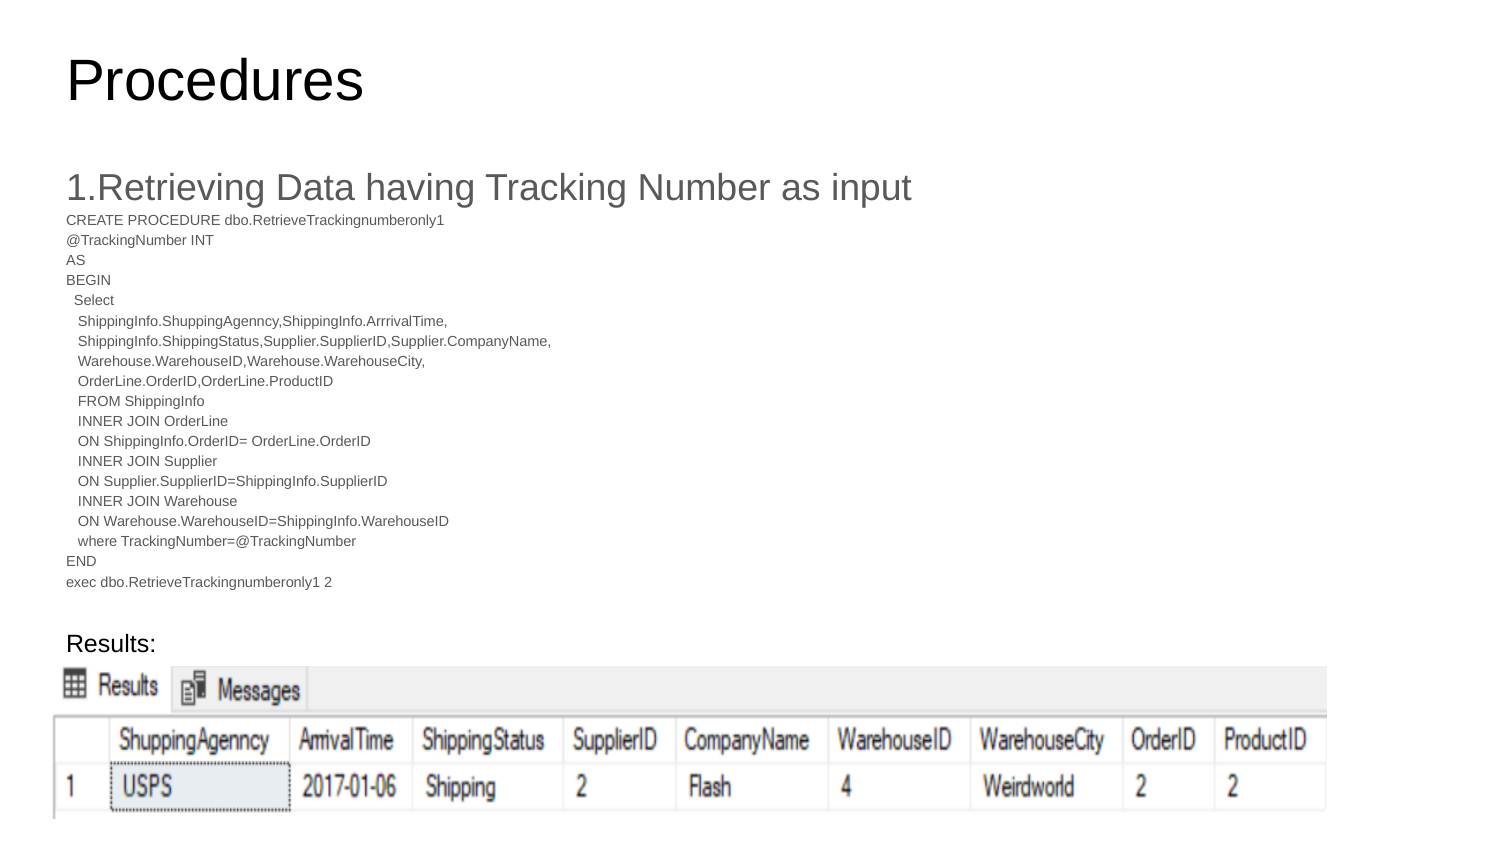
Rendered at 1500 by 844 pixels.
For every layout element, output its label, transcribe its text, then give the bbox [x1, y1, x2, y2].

text_box Results: [51, 612, 238, 654]
list 1.Retrieving Data having Tracking Number as input CREATE PROCEDURE dbo.RetrieveTrackingnumberonly1 @TrackingNumber INT AS BEGIN Select ShippingInfo.ShuppingAgenncy,ShippingInfo.ArrrivalTime, ShippingInfo.ShippingStatus,Supplier.SupplierID,Supplier.CompanyName, Warehouse.WarehouseID,Warehouse.WarehouseCity, OrderLine.OrderID,OrderLine.ProductID FROM ShippingInfo INNER JOIN OrderLine ON ShippingInfo.OrderID= OrderLine.OrderID INNER JOIN Supplier ON Supplier.SupplierID=ShippingInfo.SupplierID INNER JOIN Warehouse ON Warehouse.WarehouseID=ShippingInfo.WarehouseID where TrackingNumber=@TrackingNumber END exec dbo.RetrieveTrackingnumberonly1 2 [51, 141, 1449, 703]
title Procedures [51, 27, 1449, 122]
picture [50, 665, 1327, 819]
